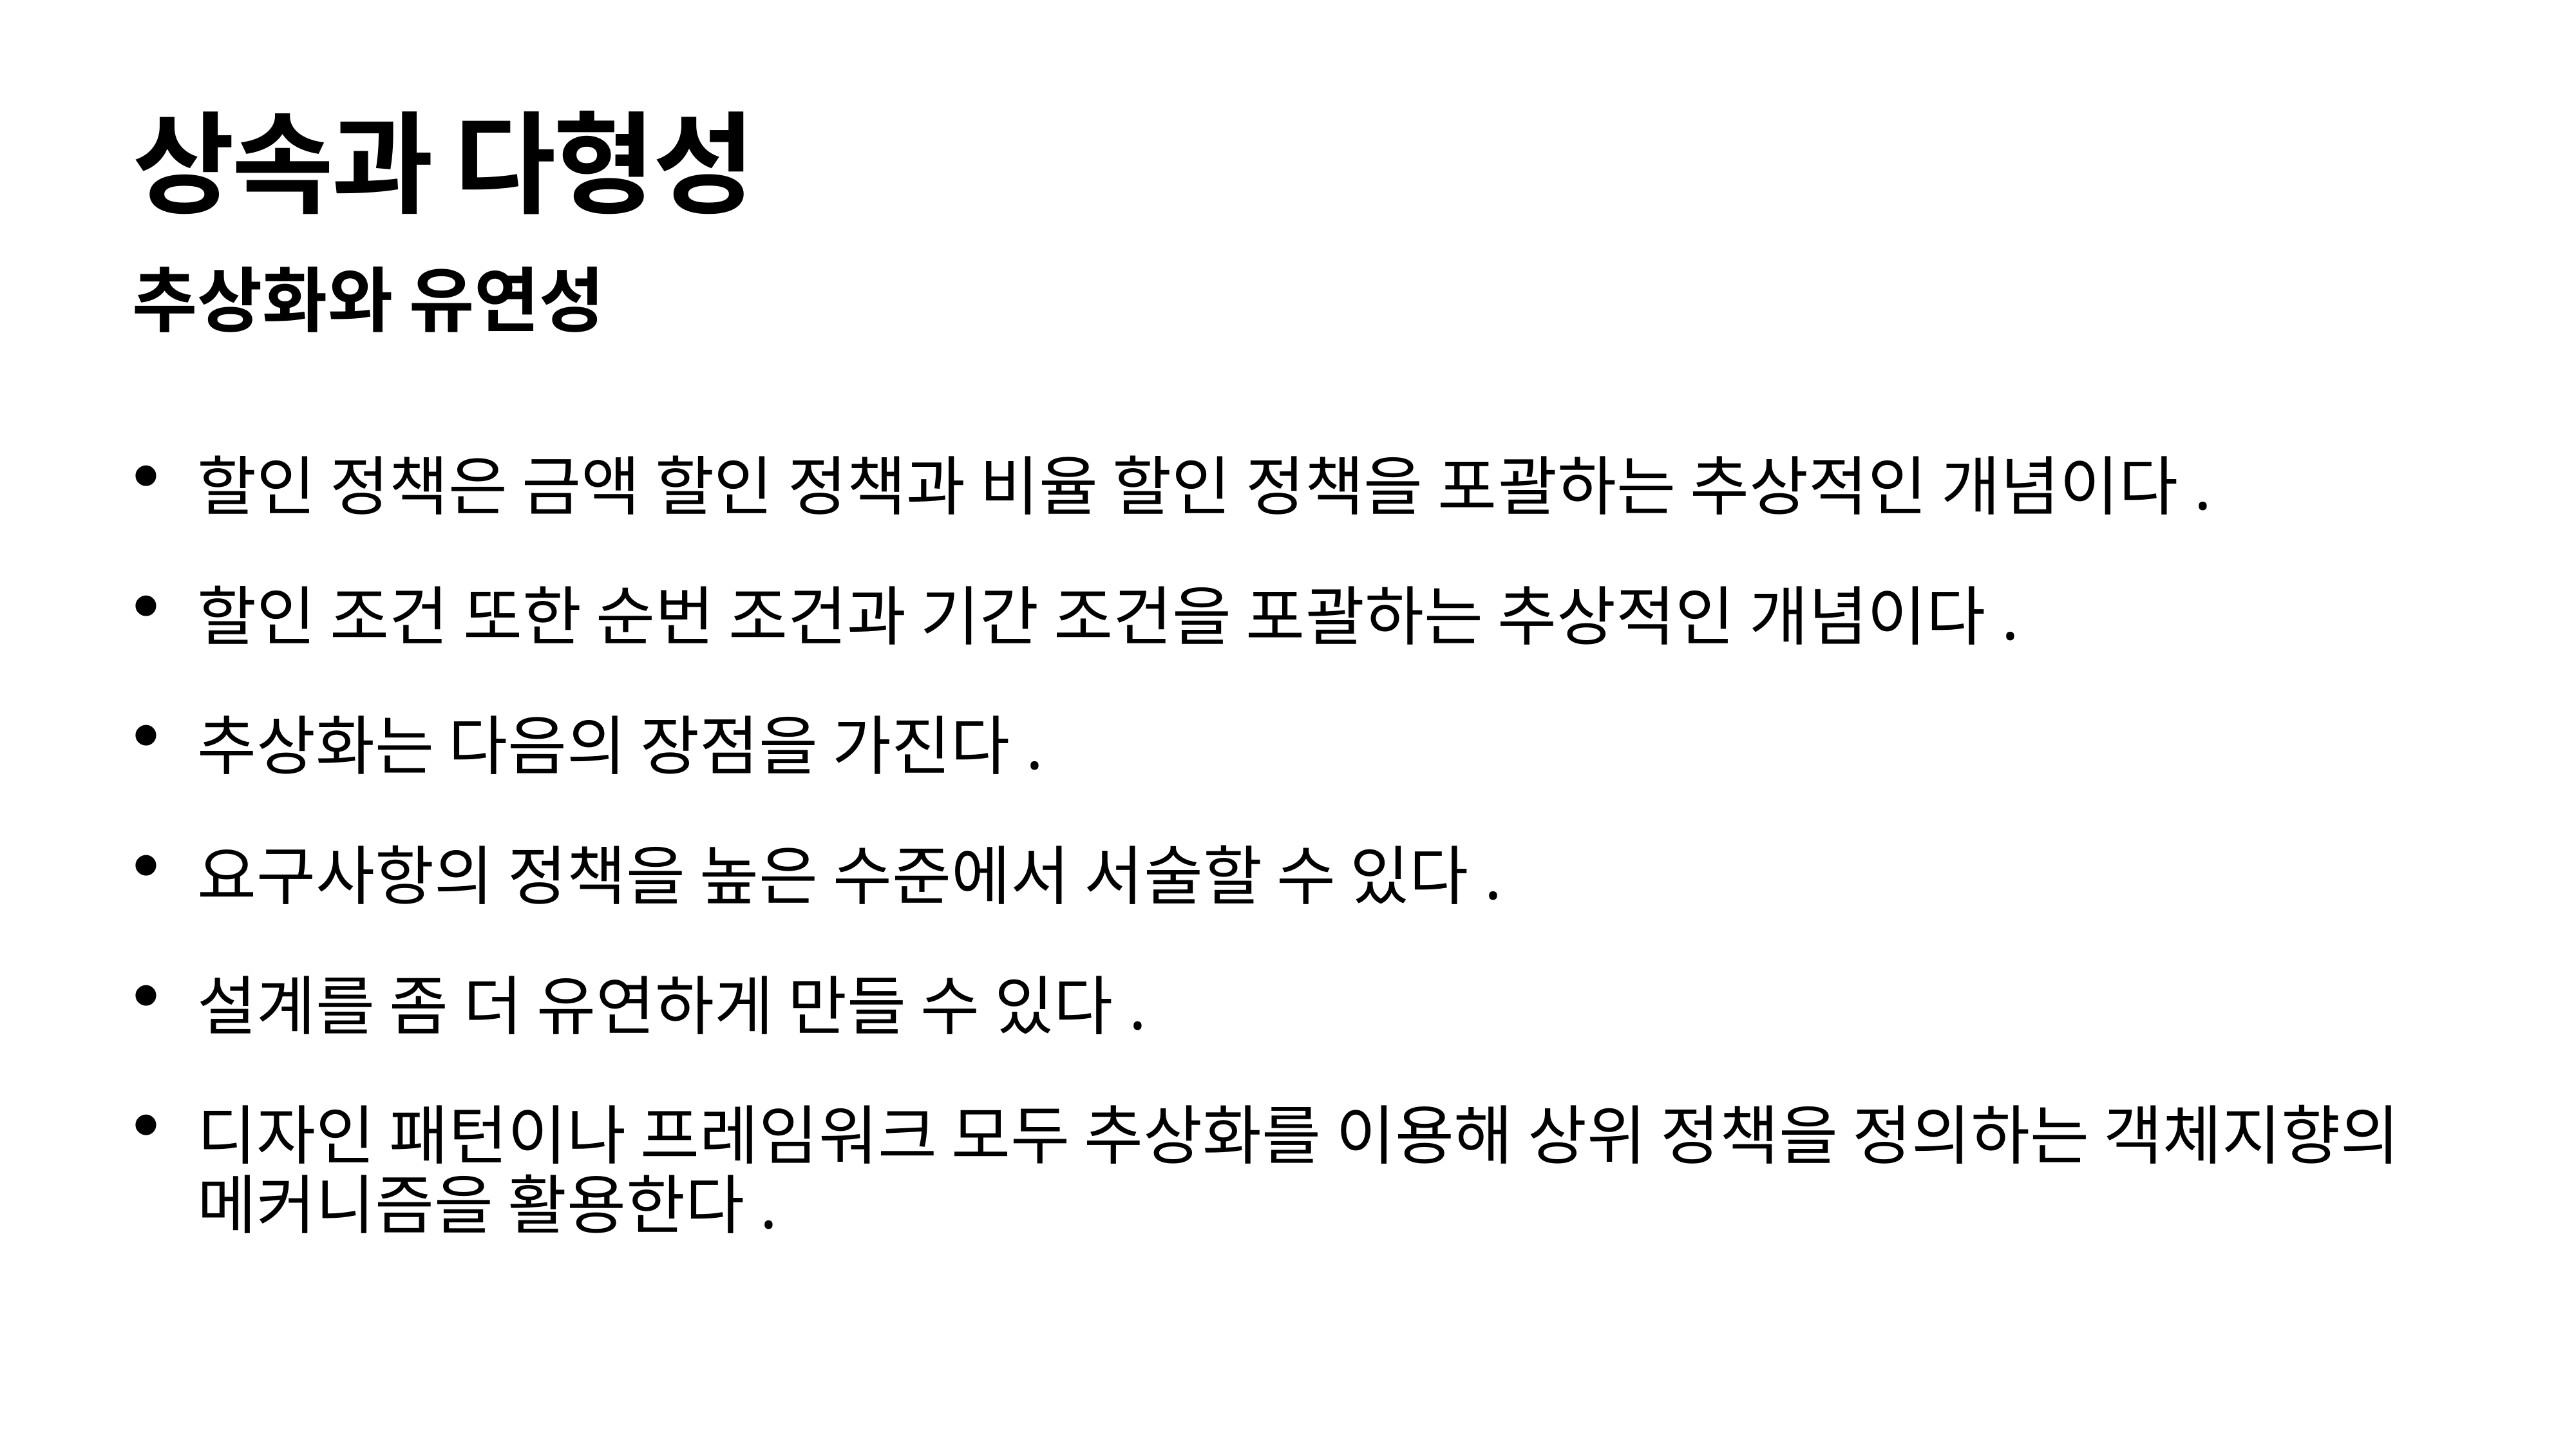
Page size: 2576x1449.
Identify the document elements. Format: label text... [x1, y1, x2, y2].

text_box 추상화와 유연성 [127, 251, 2449, 350]
list 할인 정책은 금액 할인 정책과 비율 할인 정책을 포괄하는 추상적인 개념이다. 할인 조건 또한 순번 조건과 기간 조건을 포괄하는 추상적인 개념이다. 추상화는 다음의 장점을 가진다. 요구사항의 정책을 높은 수준에서 서술할 수 있다. 설계를 좀 더 유연하게 만들 수 있다. 디자인 패턴이나 프레임워크 모두 추상화를 이용해 상위 정책을 정의하는 객체지향의 메커니즘을 활용한다. [127, 448, 2449, 1321]
title 상속과 다형성 [127, 113, 2449, 251]
